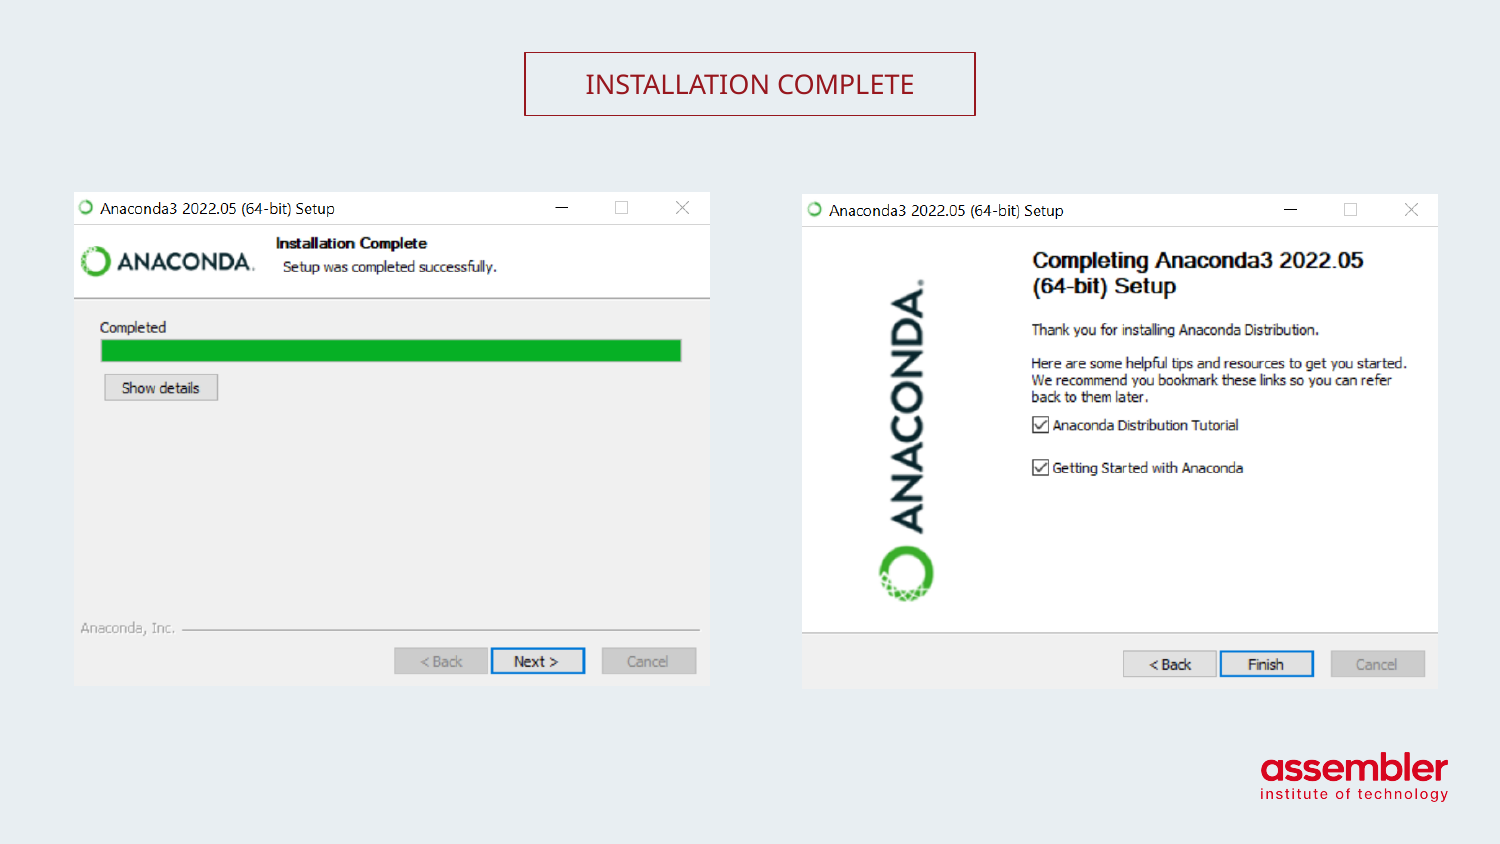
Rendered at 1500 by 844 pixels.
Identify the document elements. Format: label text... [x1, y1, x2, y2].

picture [1261, 752, 1448, 803]
picture [74, 192, 710, 687]
text_box INSTALLATION COMPLETE [476, 52, 1023, 115]
picture [802, 194, 1438, 689]
